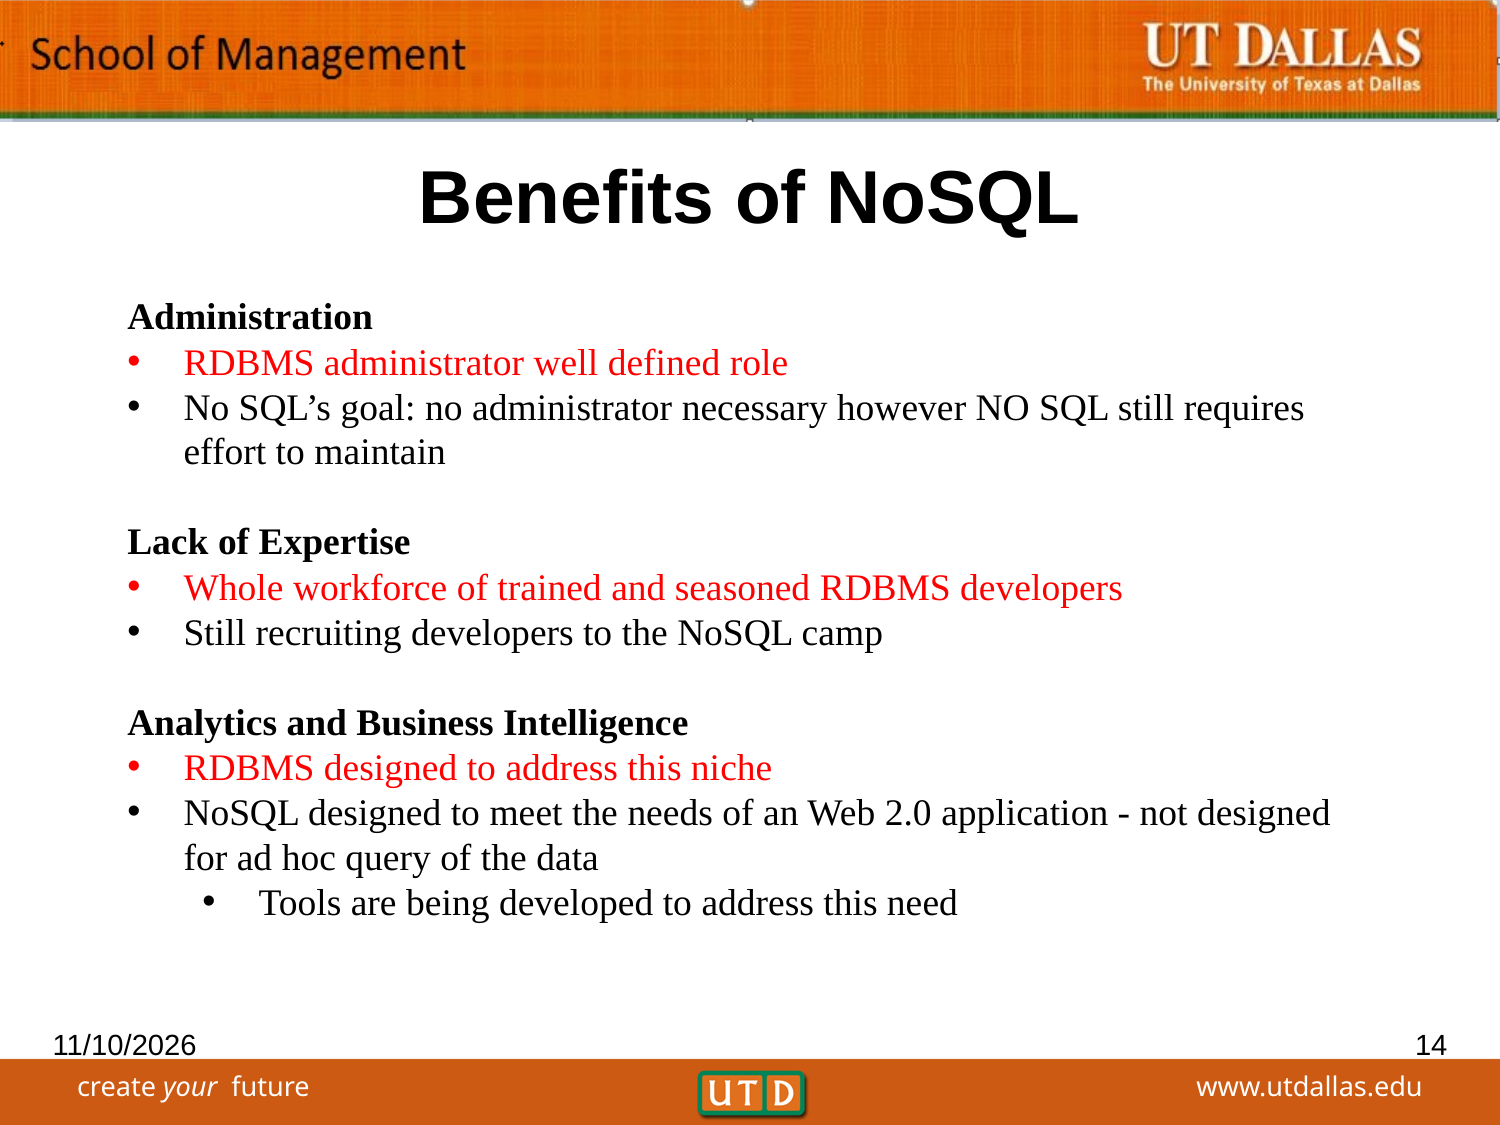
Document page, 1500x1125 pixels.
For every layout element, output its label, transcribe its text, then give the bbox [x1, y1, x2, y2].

slide_number 14 [1149, 1018, 1463, 1057]
text_box Administration RDBMS administrator well defined role No SQL’s goal: no administrator necessary however NO SQL still requires effort to maintain Lack of Expertise Whole workforce of trained and seasoned RDBMS developers Still recruiting developers to the NoSQL camp Analytics and Business Intelligence RDBMS designed to address this niche NoSQL designed to meet the needs of an Web 2.0 application - not designed for ad hoc query of the data Tools are being developed to address this need [112, 285, 1388, 930]
title Benefits of NoSQL [112, 125, 1388, 263]
picture [0, 0, 1500, 1125]
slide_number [37, 1018, 351, 1057]
